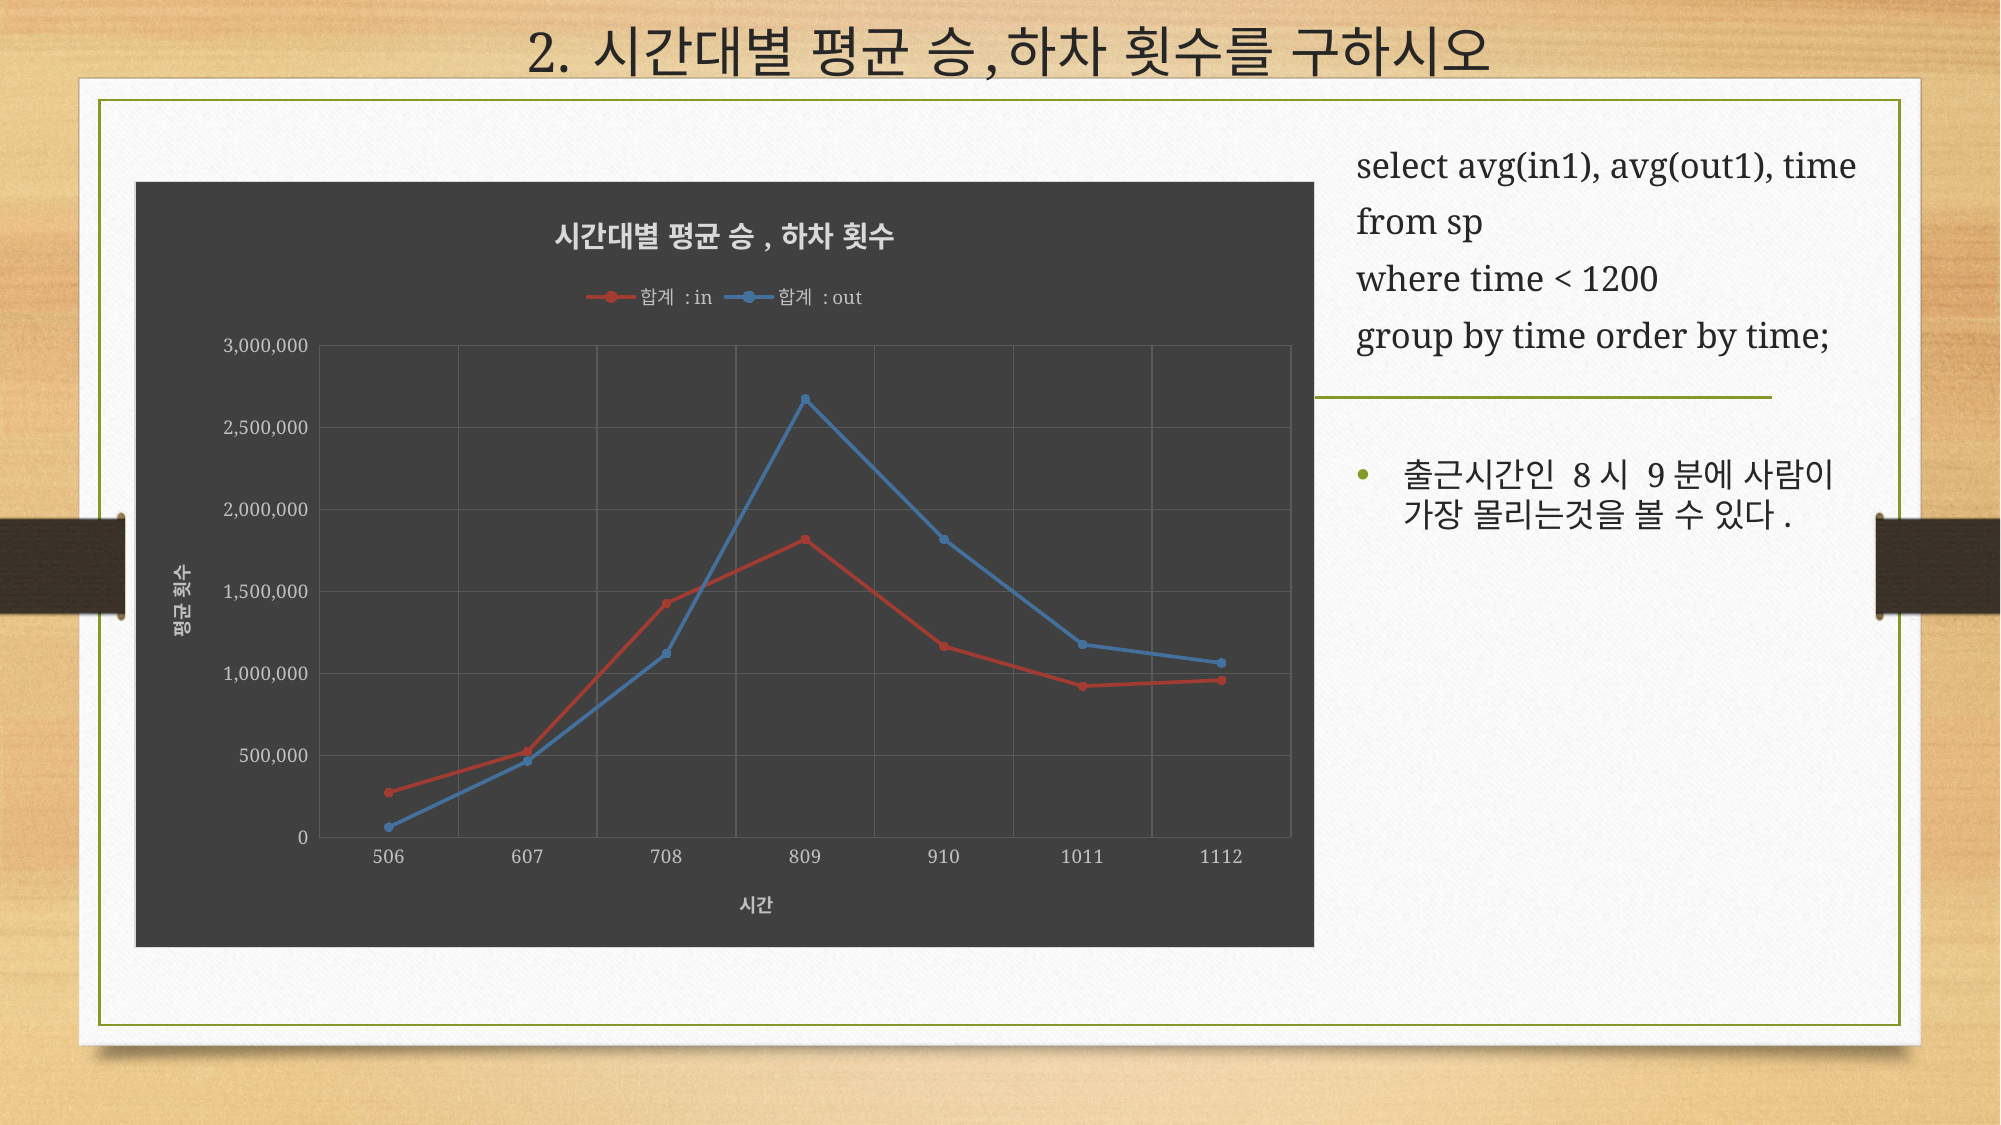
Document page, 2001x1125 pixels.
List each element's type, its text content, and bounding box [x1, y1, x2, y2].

picture [0, 0, 2001, 1125]
title 2. 시간대별 평균 승,하차 횟수를 구하시오 [134, 9, 1885, 92]
text_box 출근시간인 8시 9분에 사람이 가장 몰리는것을 볼 수 있다. [1341, 447, 1885, 949]
text_box select avg(in1), avg(out1), time from sp where time < 1200 group by time order by time; [1341, 136, 1885, 390]
chart [133, 180, 1316, 949]
